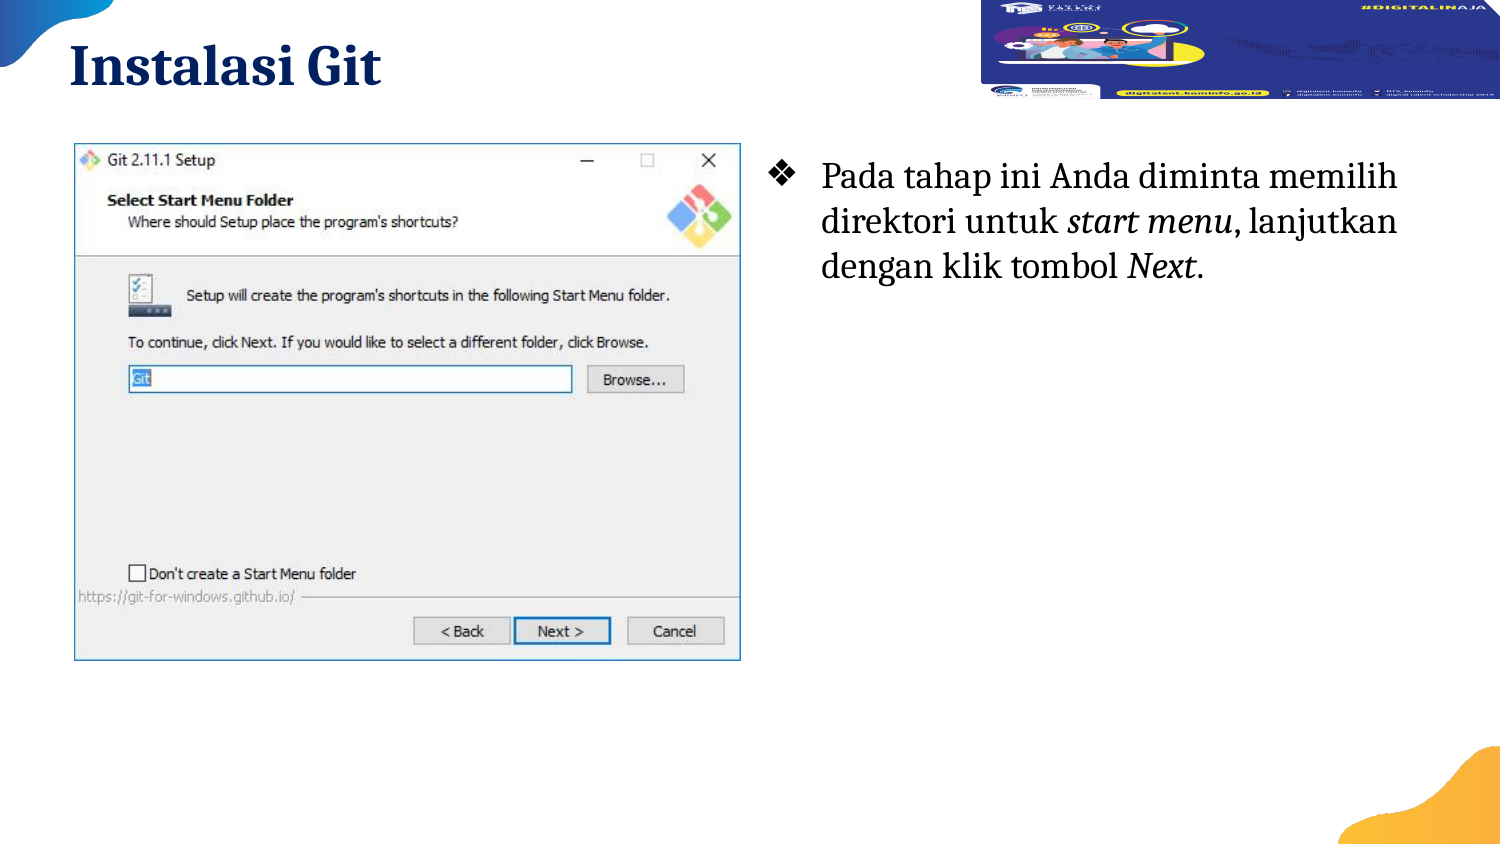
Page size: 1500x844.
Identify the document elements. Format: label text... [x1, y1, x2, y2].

picture [73, 143, 741, 661]
picture [980, 0, 1500, 100]
text_box [54, 143, 750, 789]
picture [0, 0, 115, 73]
text_box Instalasi Git [54, 19, 982, 143]
text_box Pada tahap ini Anda diminta memilih direktori untuk start menu, lanjutkan dengan klik tombol Next. [750, 143, 1443, 844]
picture [1335, 738, 1500, 844]
